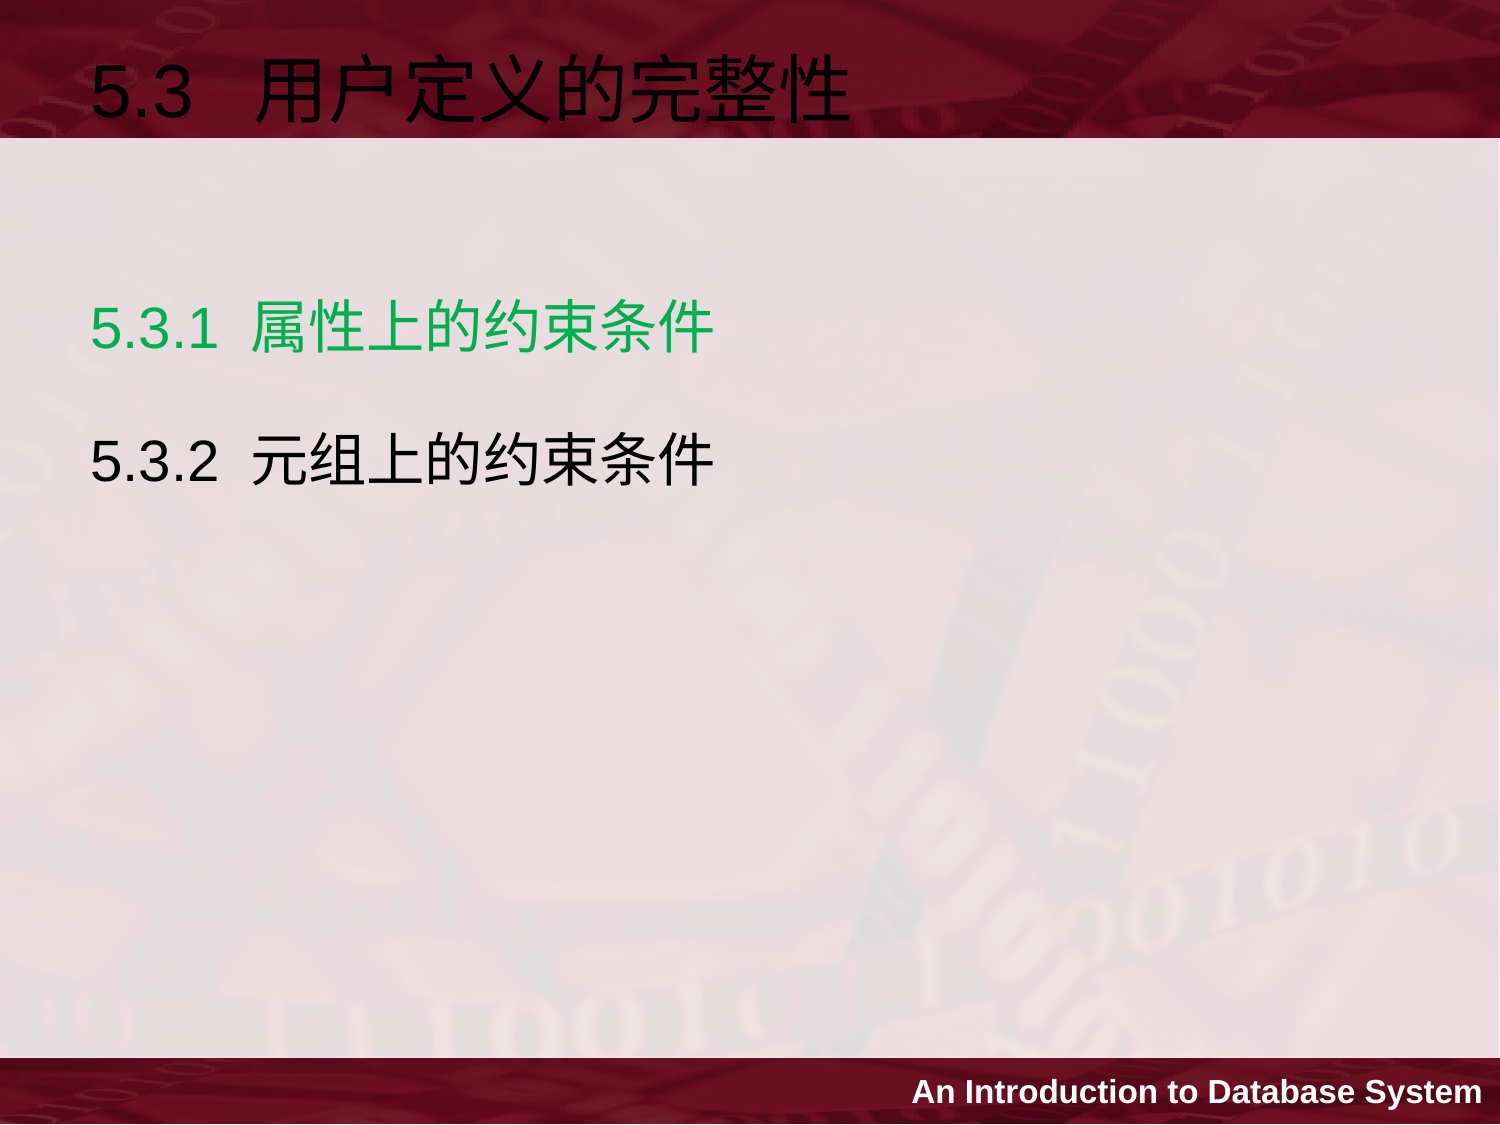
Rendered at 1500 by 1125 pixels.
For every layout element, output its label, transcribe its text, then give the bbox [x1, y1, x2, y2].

picture [0, 0, 1500, 1124]
text_box [856, 1046, 1447, 1100]
list 5.3.1 属性上的约束条件 5.3.2 元组上的约束条件 [75, 219, 1425, 1017]
title 5.3 用户定义的完整性 [75, 0, 1425, 181]
